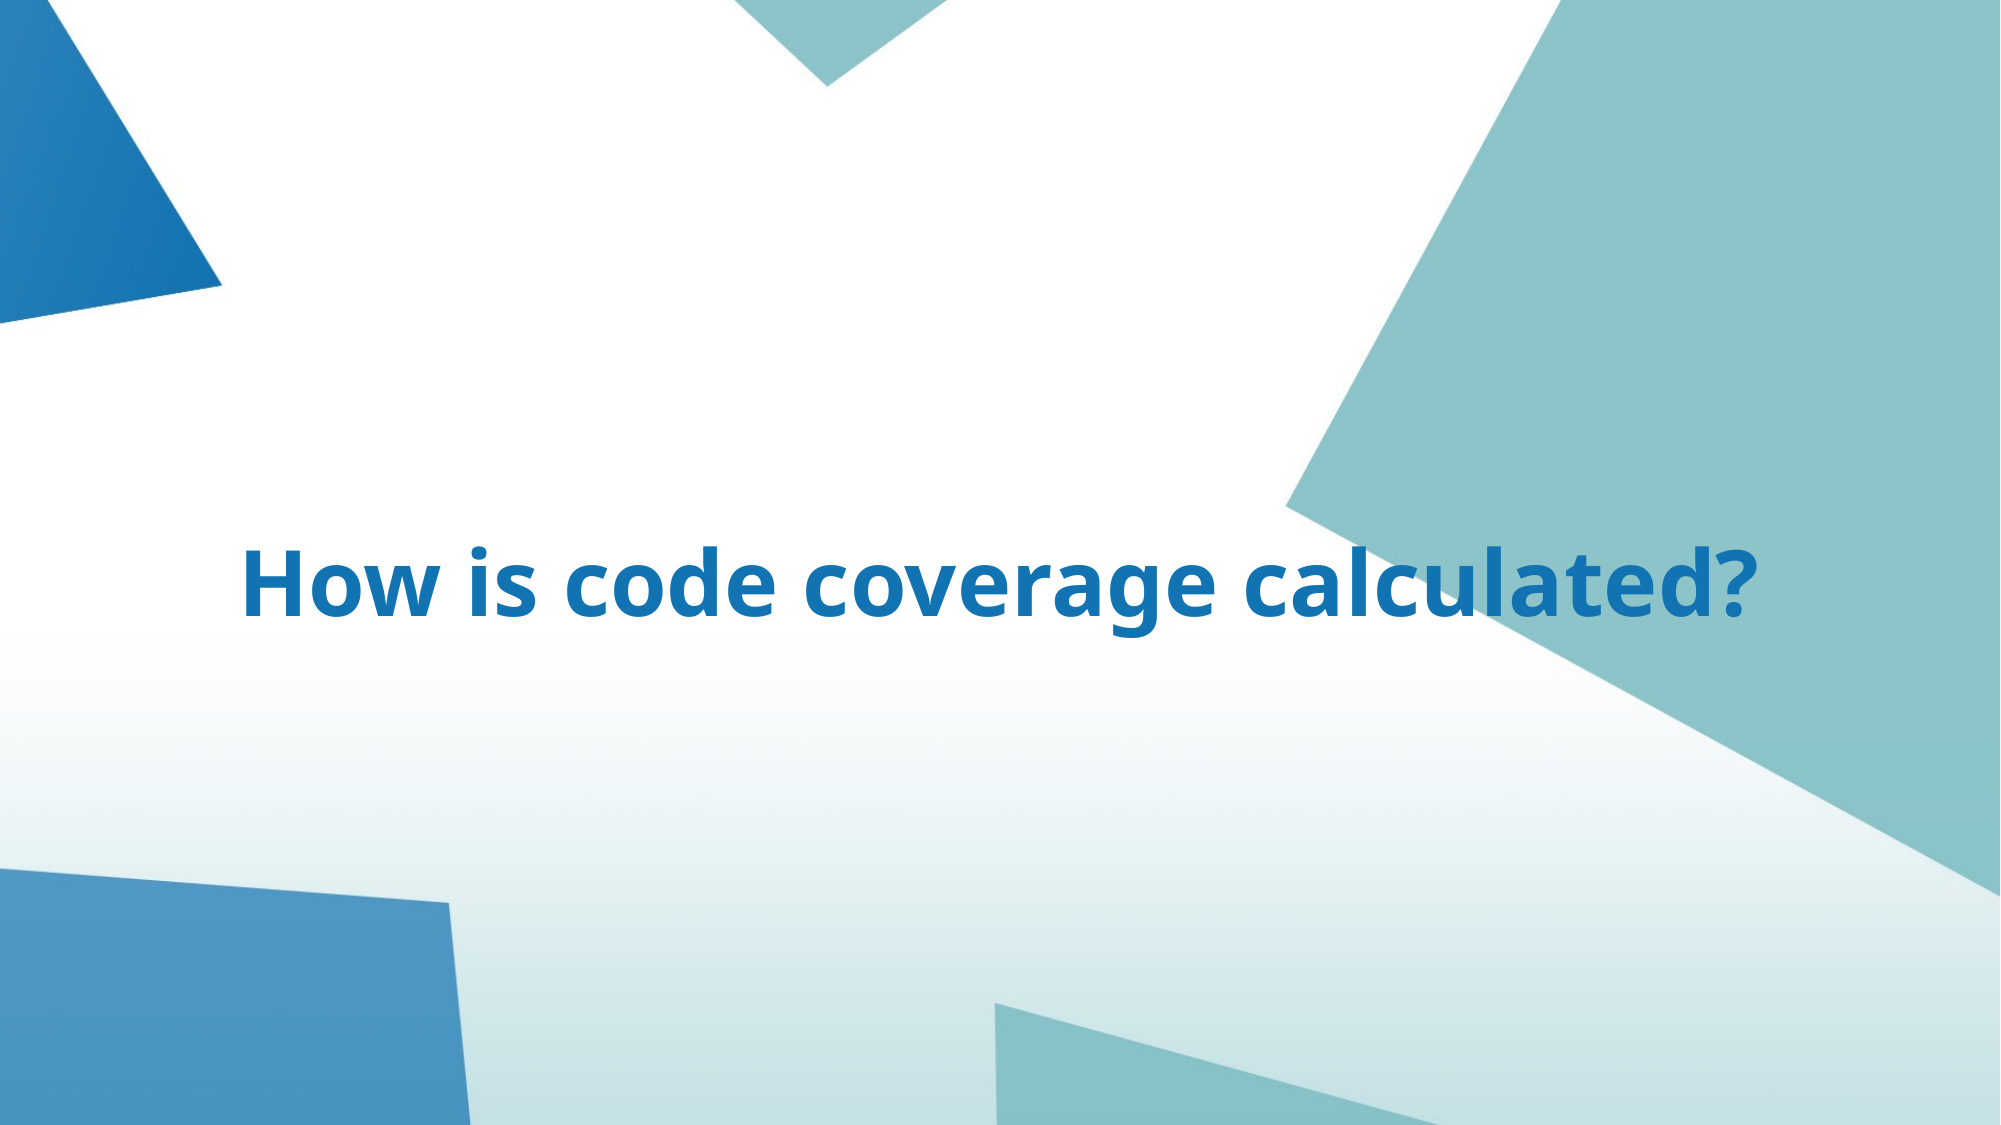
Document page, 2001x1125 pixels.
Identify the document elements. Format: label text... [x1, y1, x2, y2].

title How is code coverage calculated? [136, 470, 1863, 689]
picture [0, 0, 2001, 1125]
